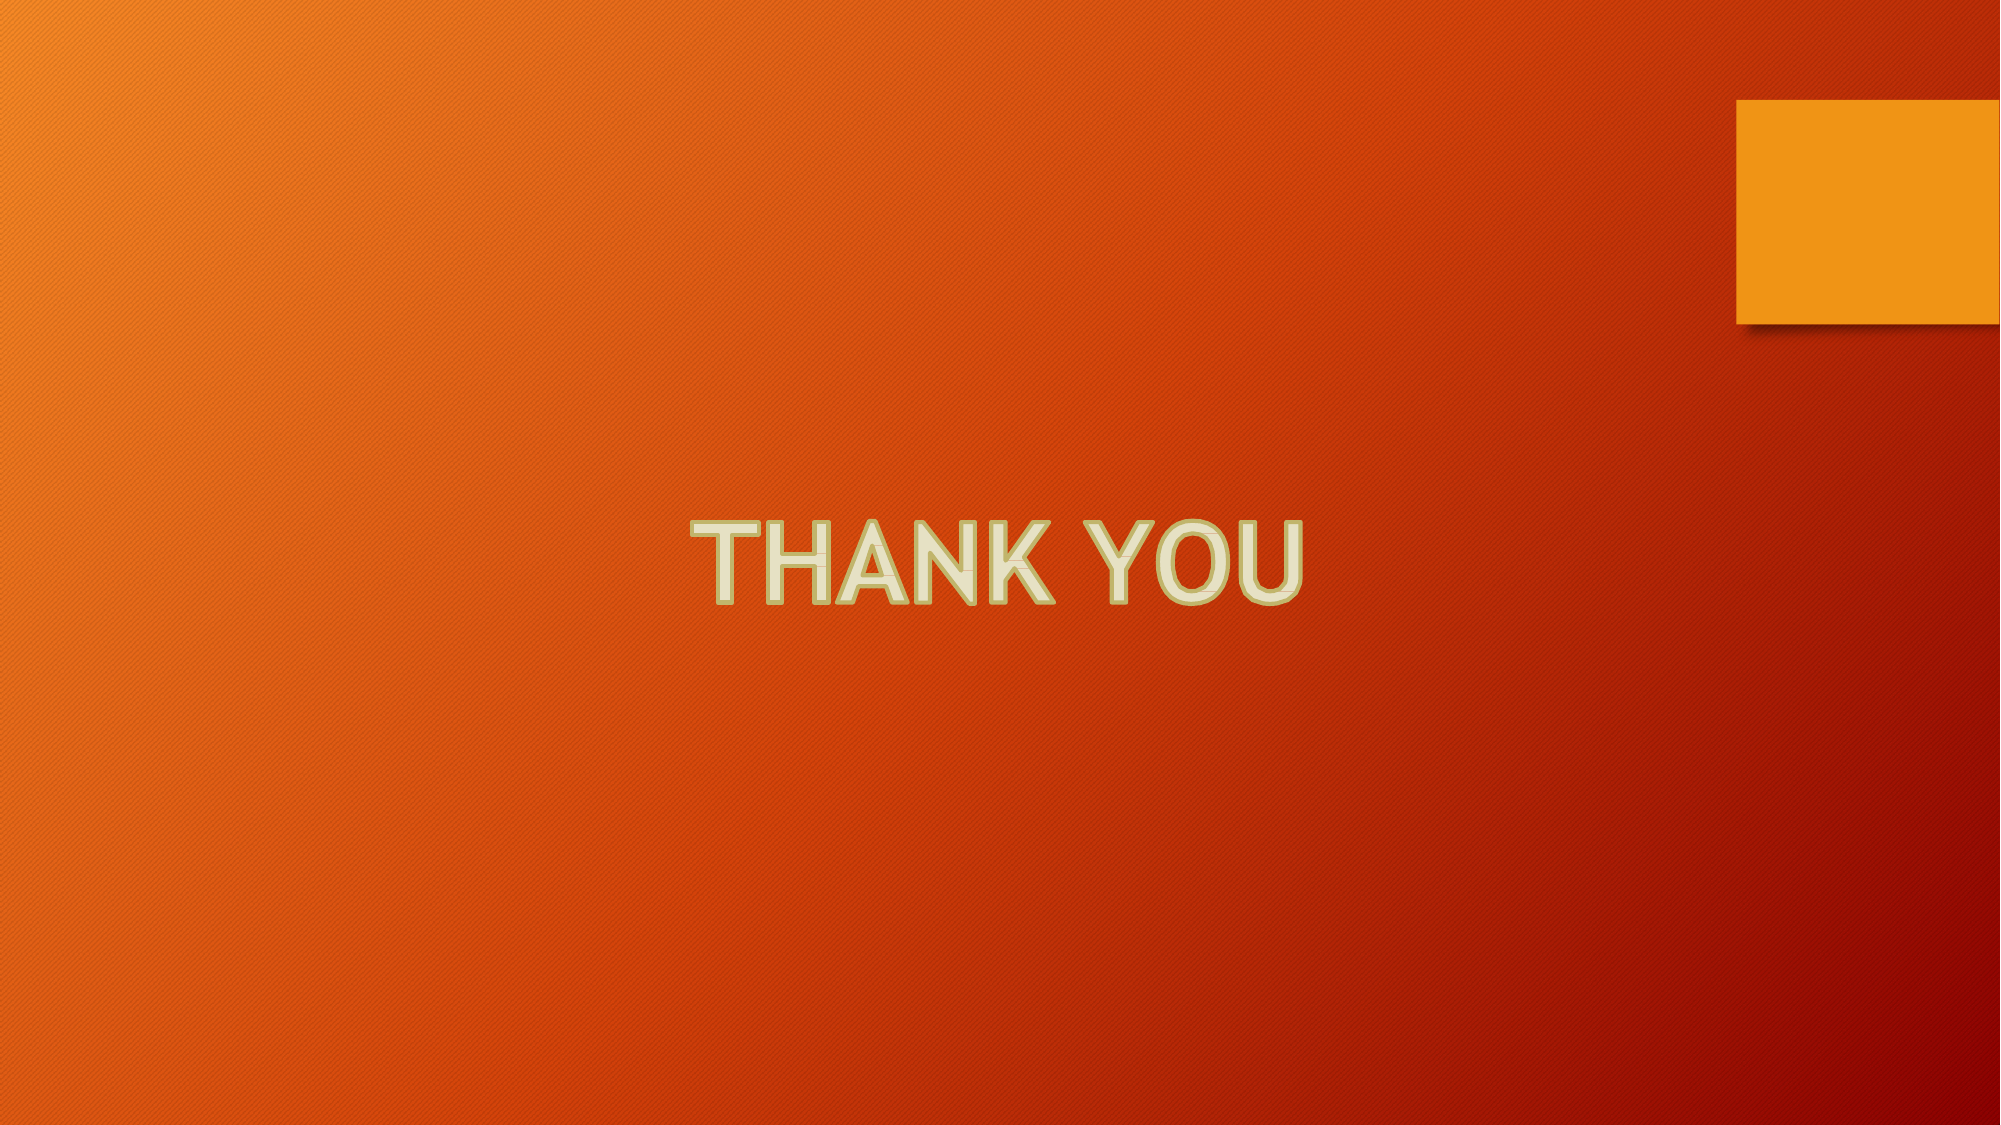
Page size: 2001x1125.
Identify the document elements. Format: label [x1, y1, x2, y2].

text_box [1736, 99, 2000, 348]
picture [0, 0, 2000, 1125]
text_box [689, 518, 1303, 607]
